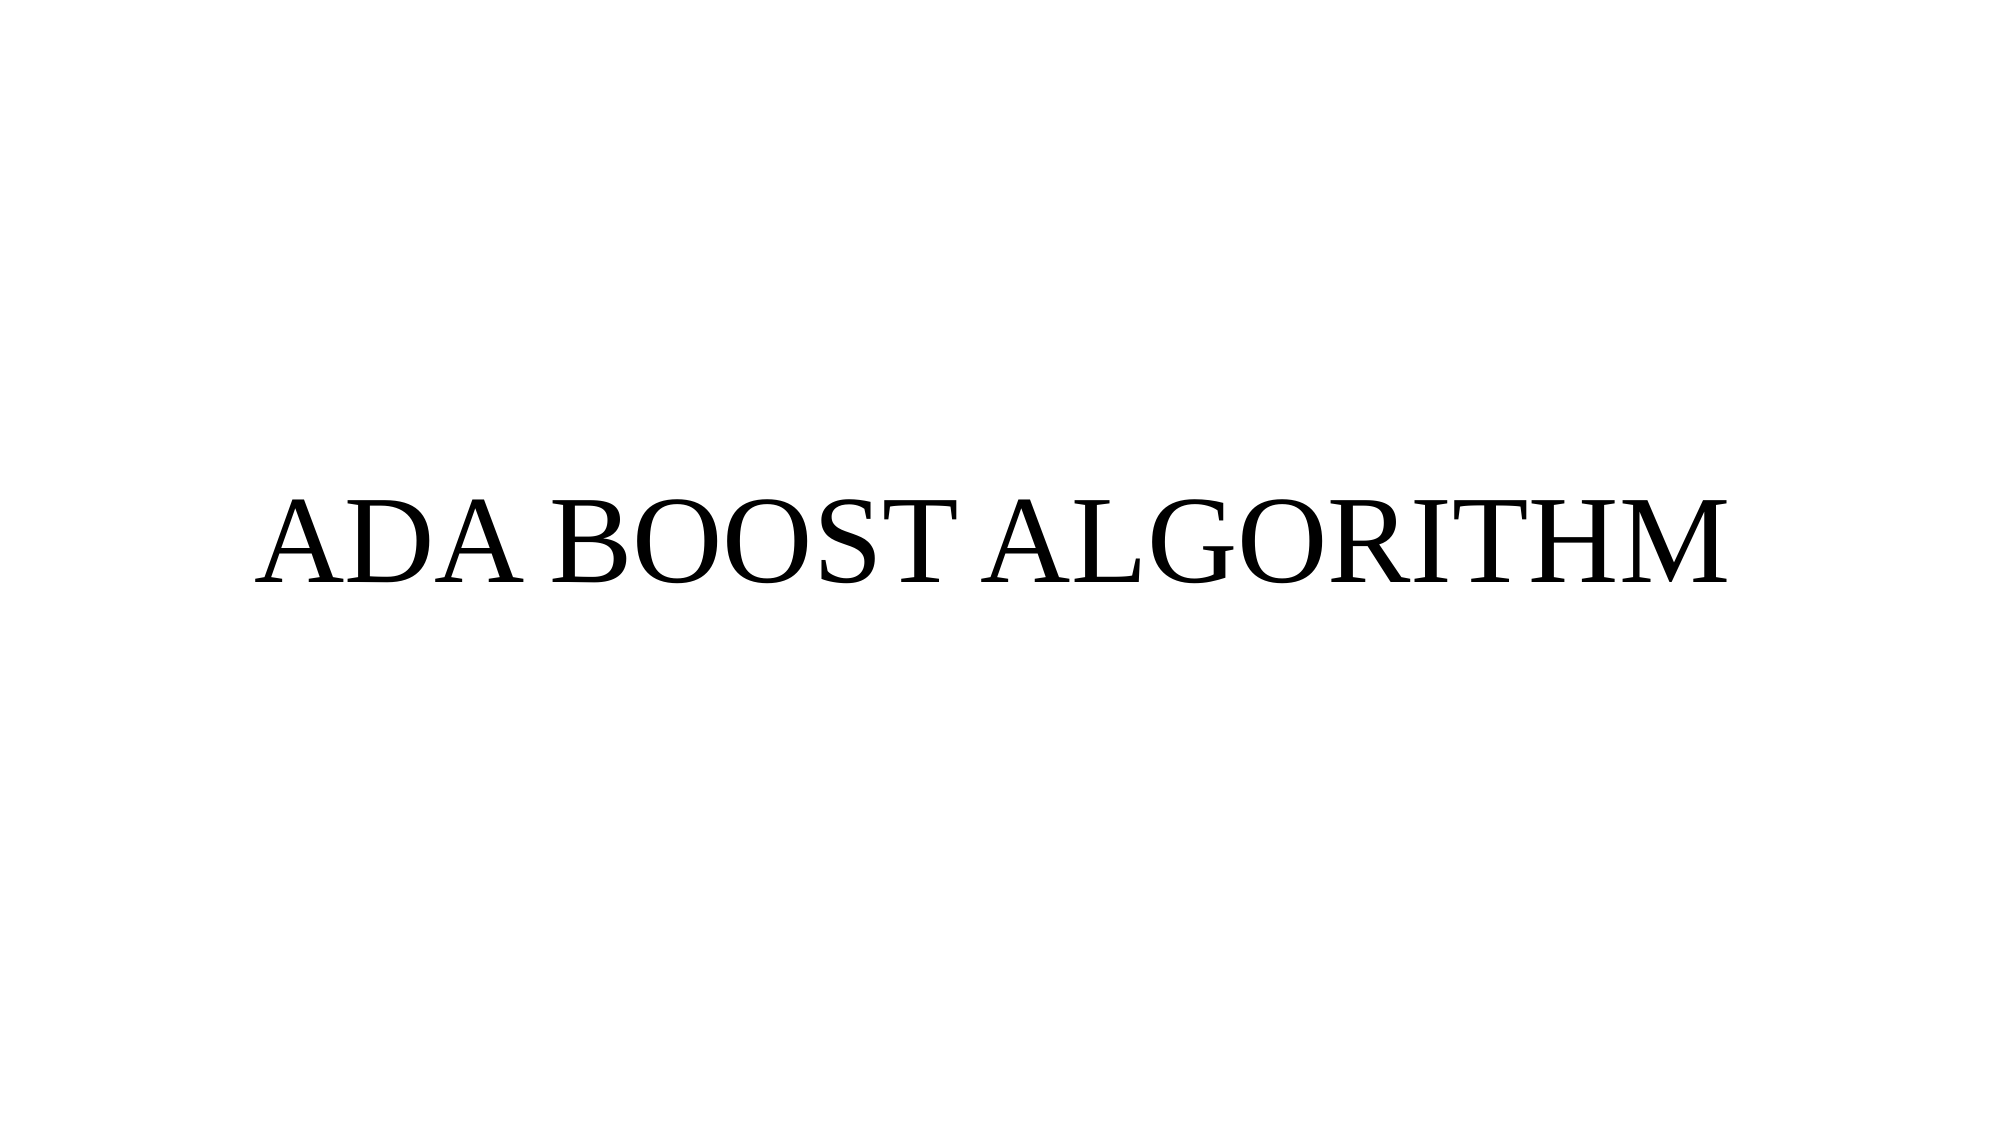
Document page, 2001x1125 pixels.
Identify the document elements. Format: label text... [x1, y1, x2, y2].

title ADA BOOST ALGORITHM [129, 225, 1856, 618]
